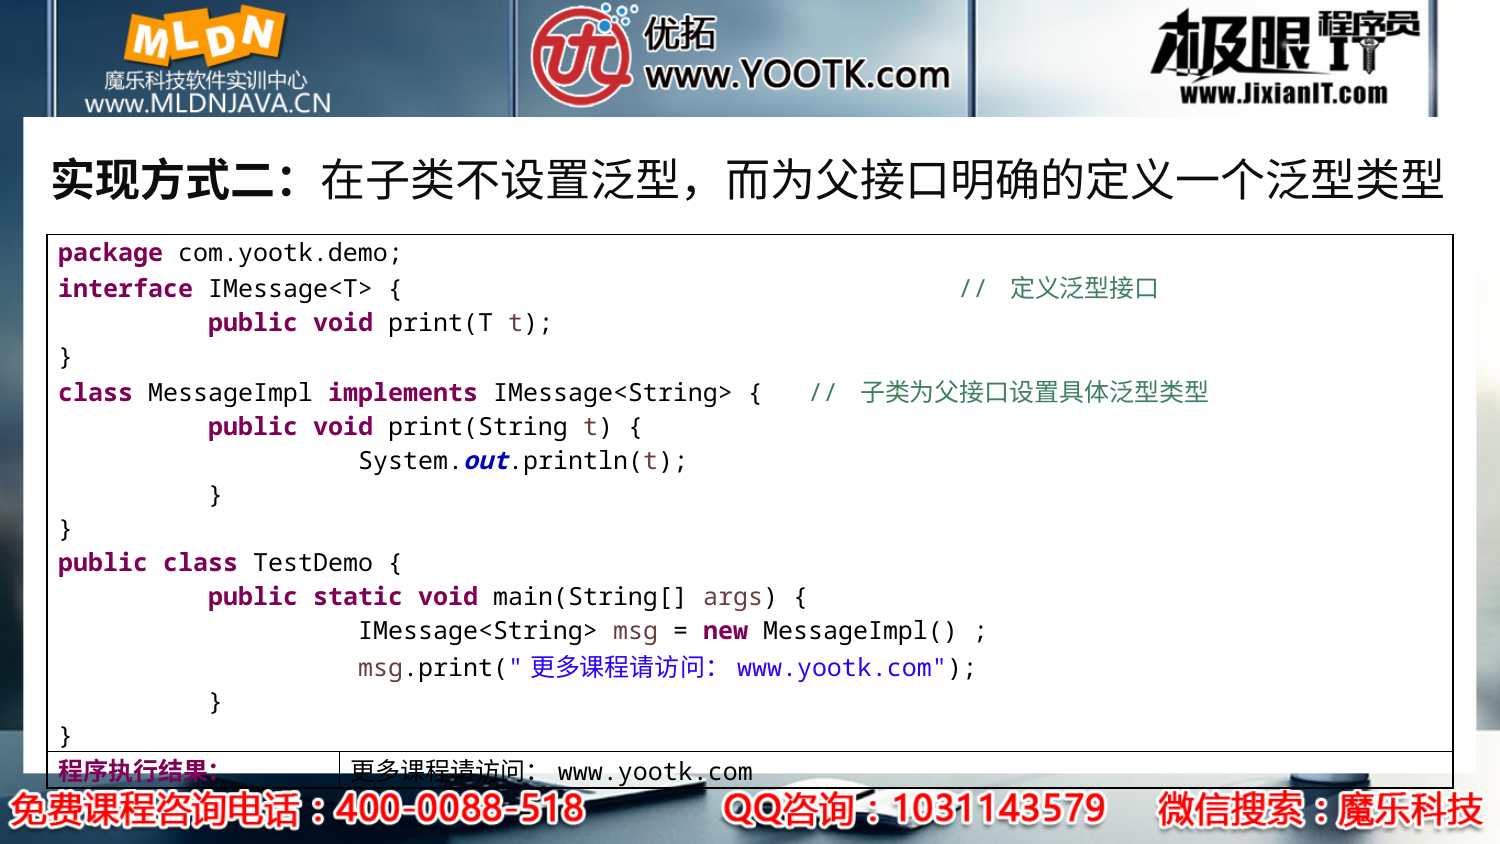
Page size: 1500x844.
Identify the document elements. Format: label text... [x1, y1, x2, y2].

title 实现方式二：在子类不设置泛型，而为父接口明确的定义一个泛型类型 [34, 128, 1466, 225]
table_header package com.yootk.demo; interface IMessage<T> { // 定义泛型接口 public void print(T t); } class MessageImpl implements IMessage<String> { // 子类为父接口设置具体泛型类型 public void print(String t) { System.out.println(t); } } public class TestDemo { public static void main(String[] args) { IMessage<String> msg = new MessageImpl() ; msg.print("更多课程请访问：www.yootk.com"); } } [48, 235, 1452, 751]
table_cell 更多课程请访问：www.yootk.com [340, 752, 1452, 787]
table_cell 程序执行结果： [48, 752, 339, 787]
picture [0, 0, 1500, 844]
